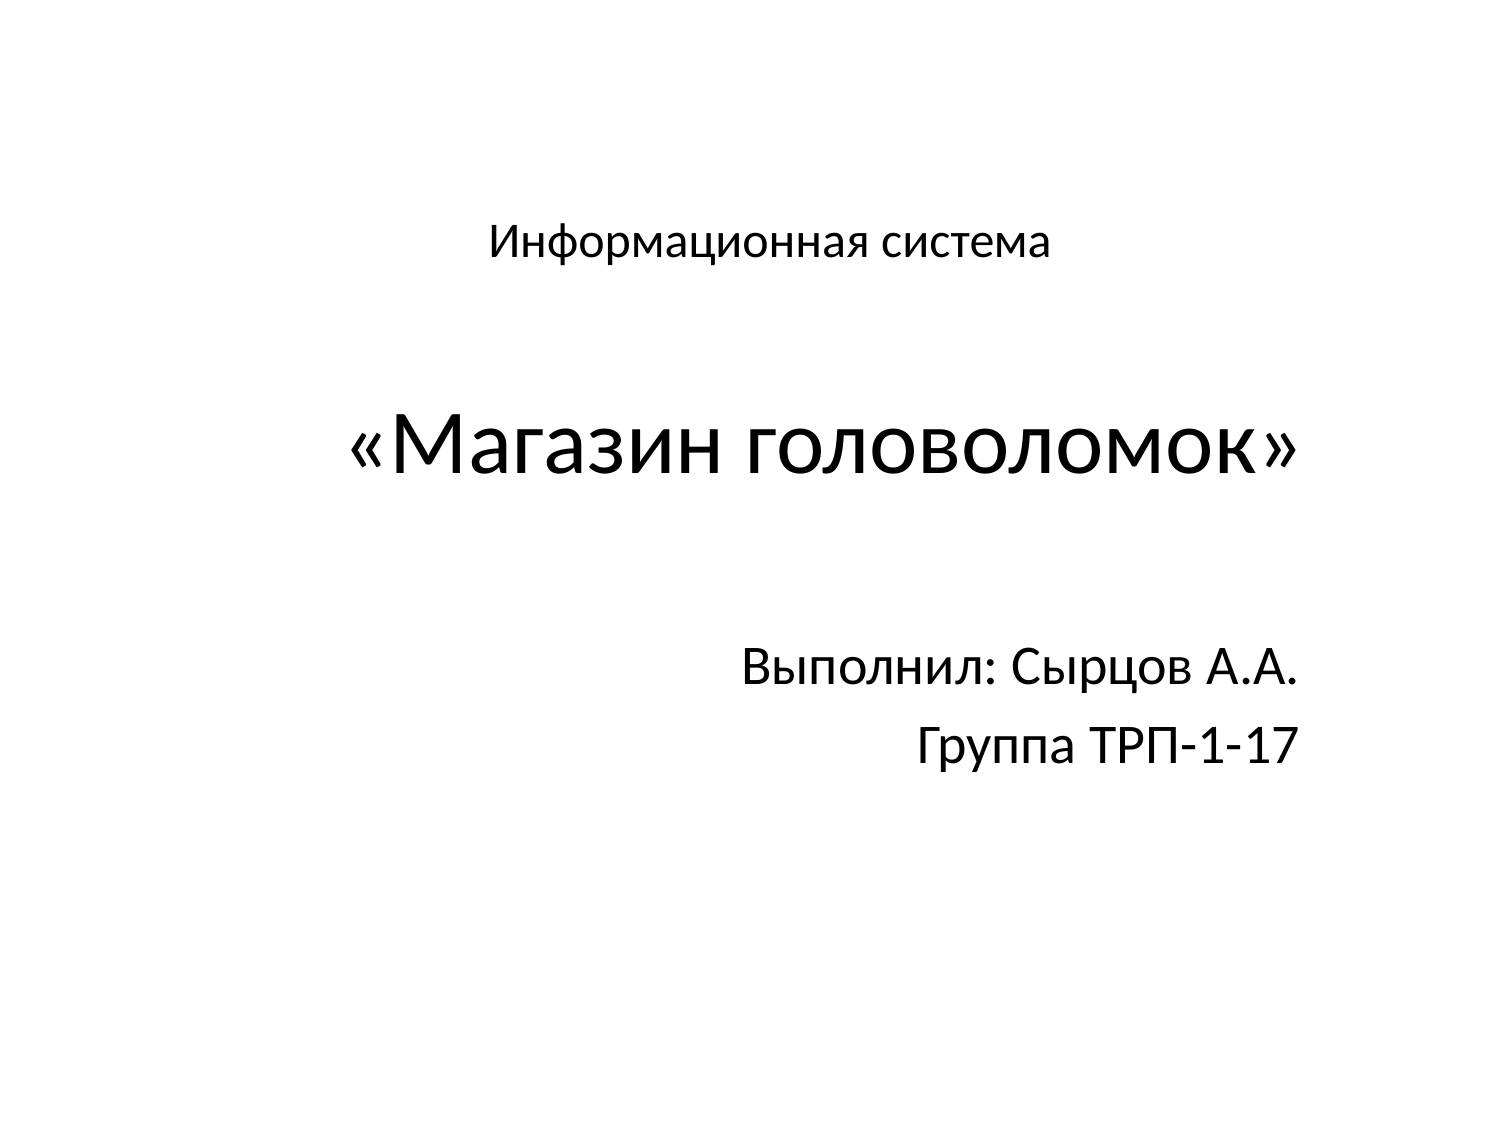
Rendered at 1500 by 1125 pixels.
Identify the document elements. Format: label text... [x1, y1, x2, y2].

subtitle Выполнил: Сырцов А.А. Группа ТРП-1-17 [265, 621, 1316, 782]
text_box «Магазин головоломок» [328, 374, 1395, 500]
title Информационная система [230, 196, 1281, 279]
